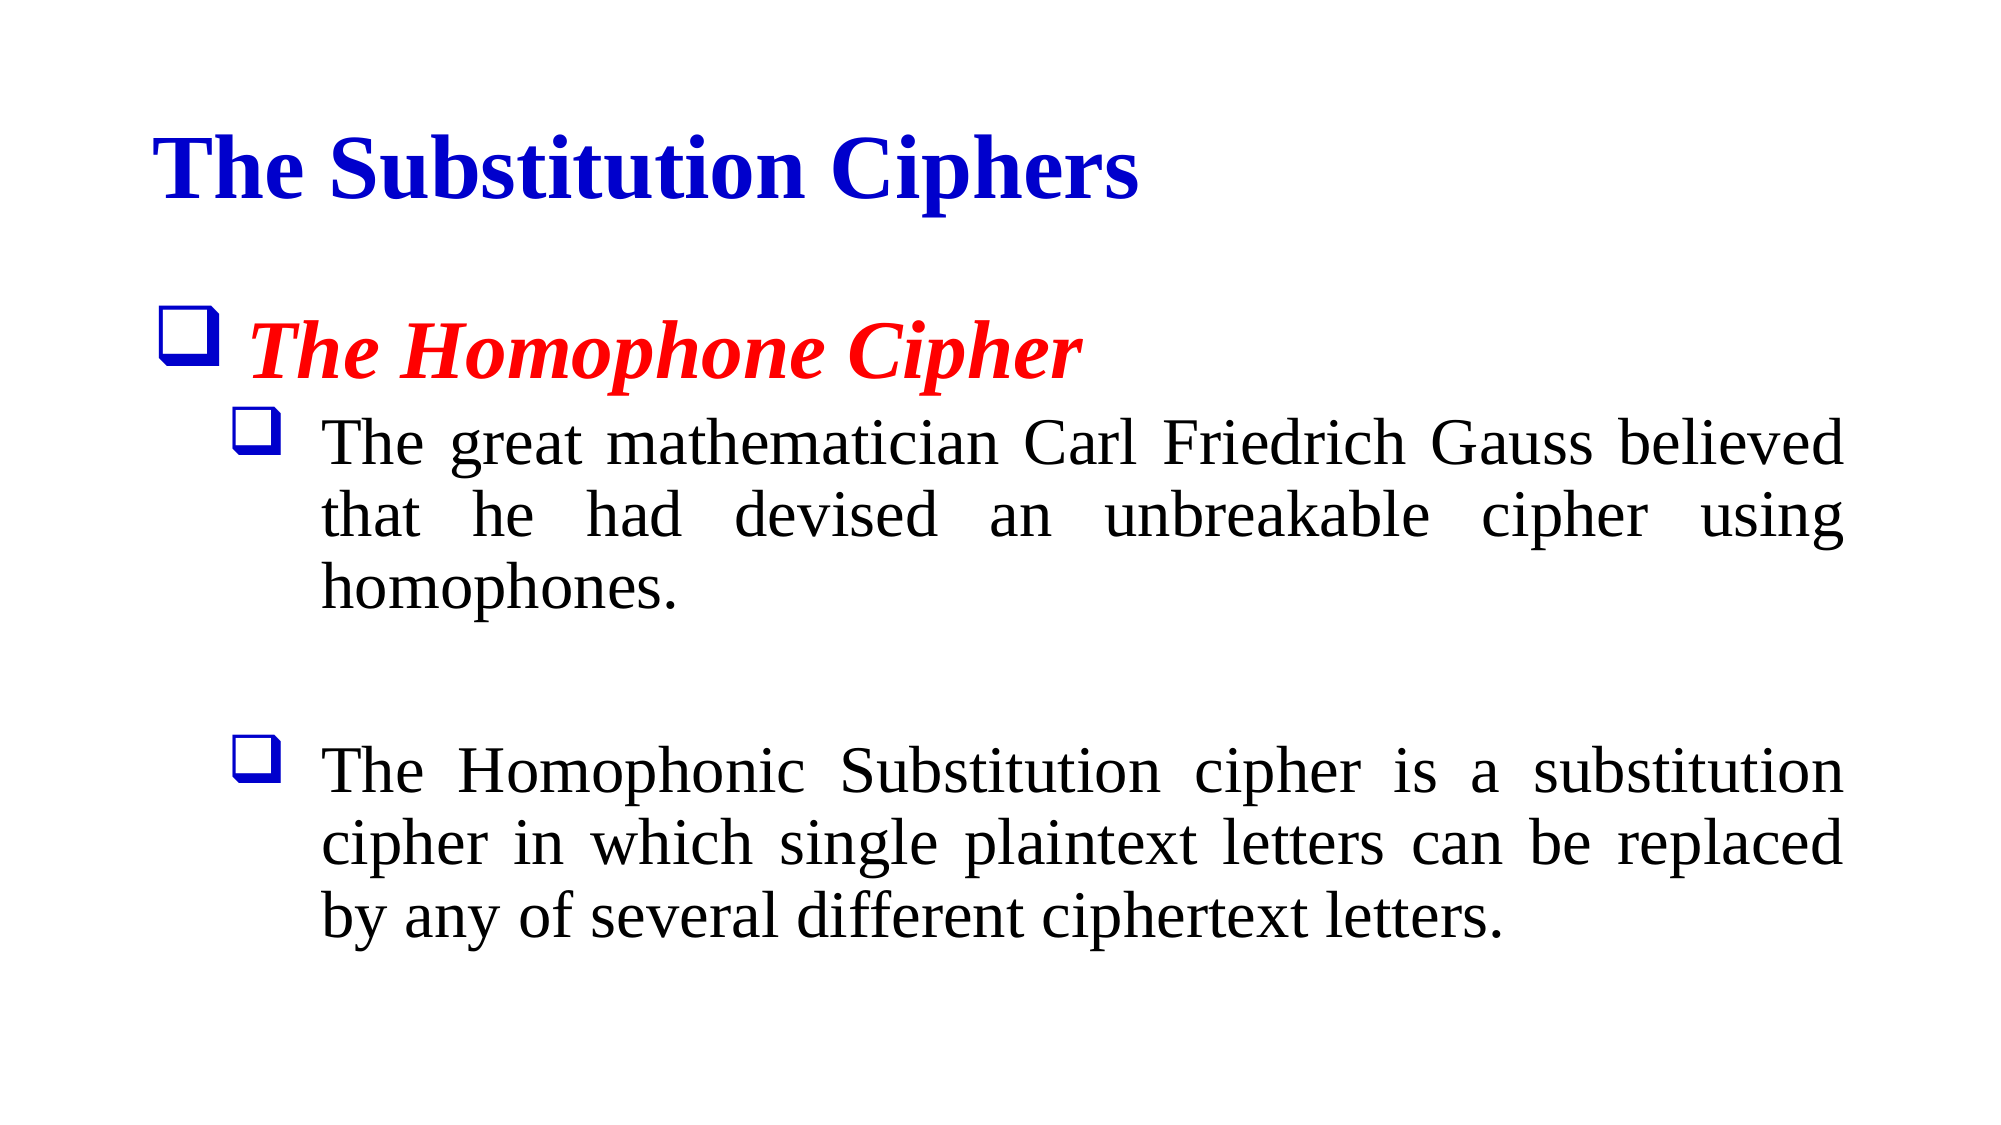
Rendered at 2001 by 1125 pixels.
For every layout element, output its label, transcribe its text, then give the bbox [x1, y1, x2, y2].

list The Homophone Cipher The great mathematician Carl Friedrich Gauss believed that he had devised an unbreakable cipher using homophones. The Homophonic Substitution cipher is a substitution cipher in which single plaintext letters can be replaced by any of several different ciphertext letters. [137, 299, 1863, 1014]
title The Substitution Ciphers [137, 59, 1863, 278]
